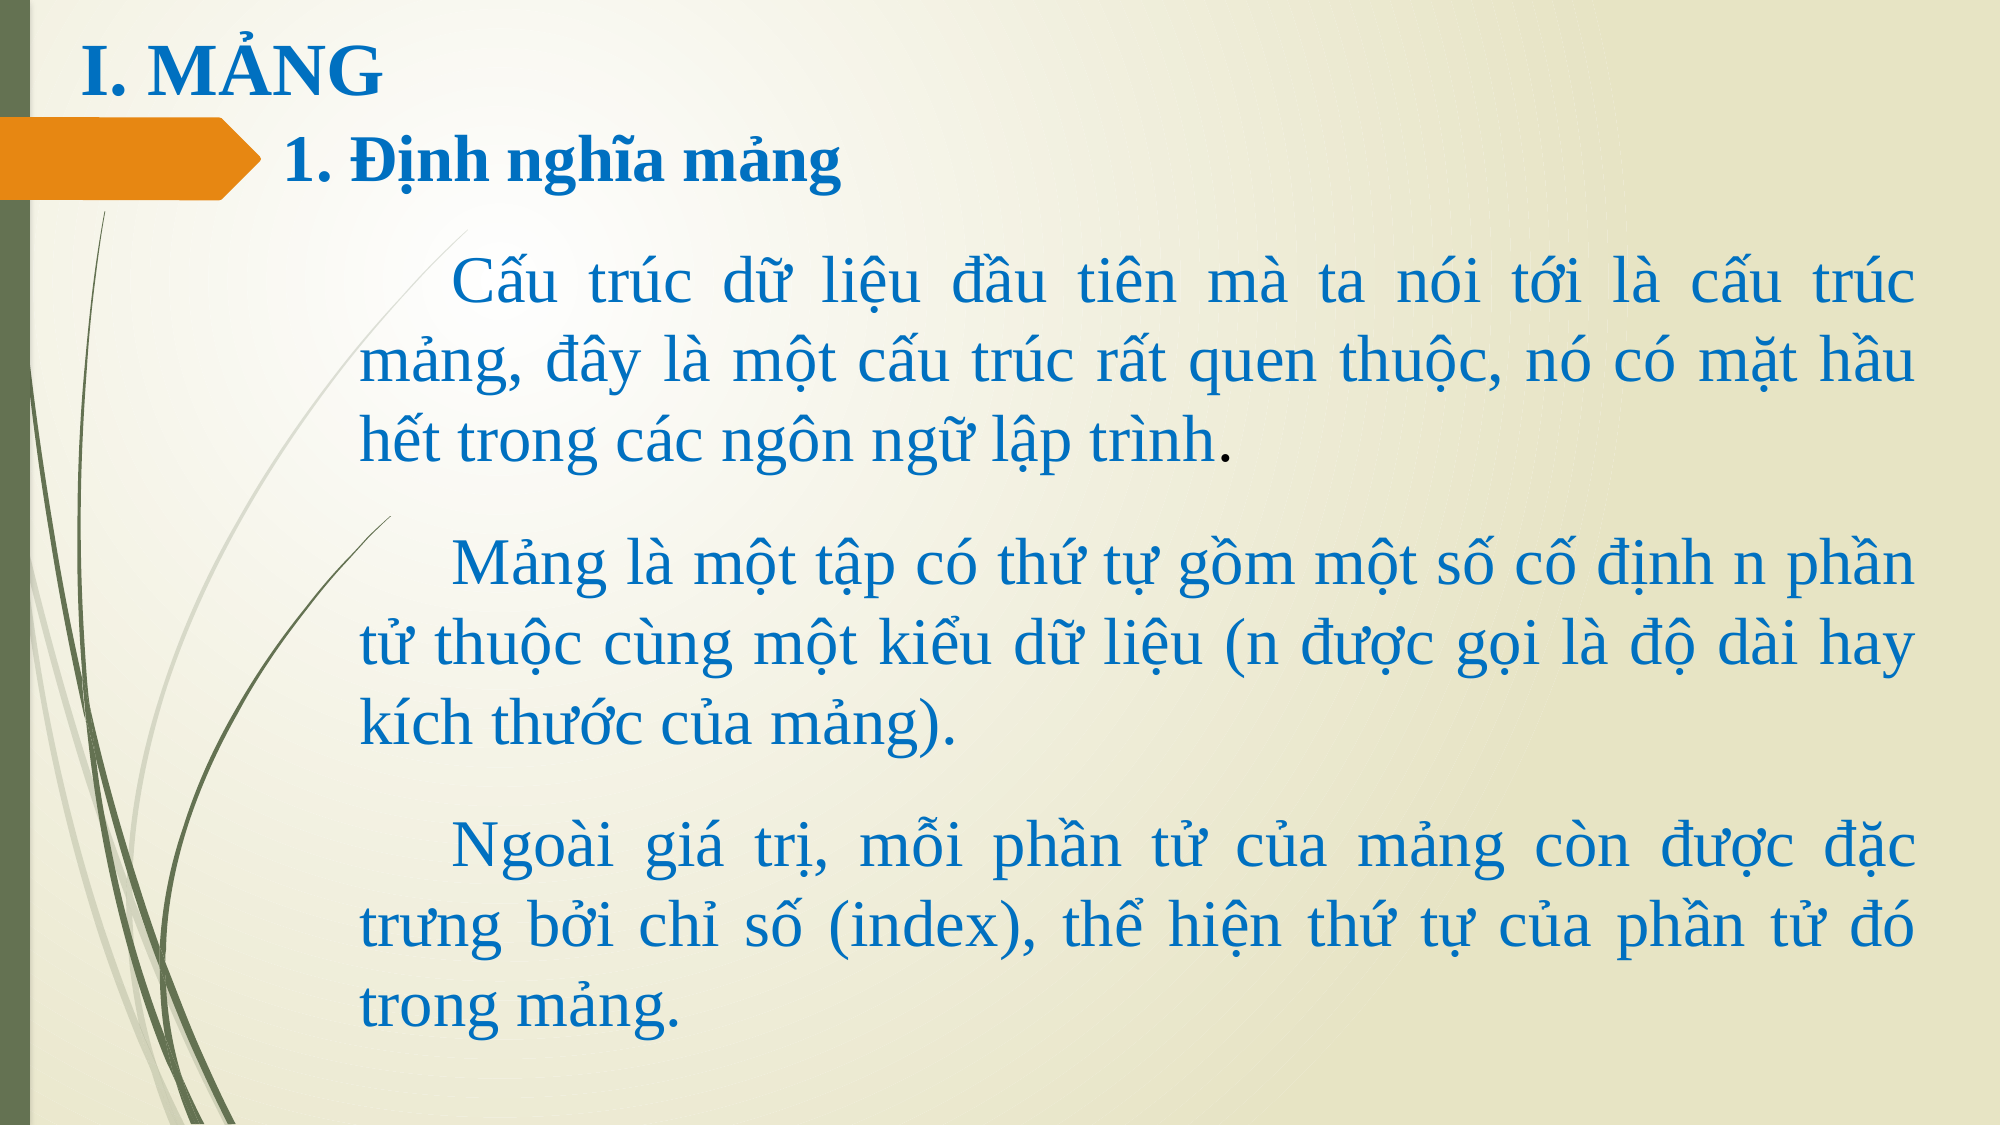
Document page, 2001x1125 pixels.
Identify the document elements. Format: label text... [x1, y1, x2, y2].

text_box Ngoài giá trị, mỗi phần tử của mảng còn được đặc trưng bởi chỉ số (index), thể hiện thứ tự của phần tử đó trong mảng. [344, 792, 1934, 1048]
text_box Mảng là một tập có thứ tự gồm một số cố định n phần tử thuộc cùng một kiểu dữ liệu (n được gọi là độ dài hay kích thước của mảng). [344, 510, 1934, 765]
text_box 1. Định nghĩa mảng [267, 107, 858, 202]
text_box Cấu trúc dữ liệu đầu tiên mà ta nói tới là cấu trúc mảng, đây là một cấu trúc rất quen thuộc, nó có mặt hầu hết trong các ngôn ngữ lập trình. [344, 227, 1934, 483]
title I. MẢNG [65, 12, 2000, 120]
